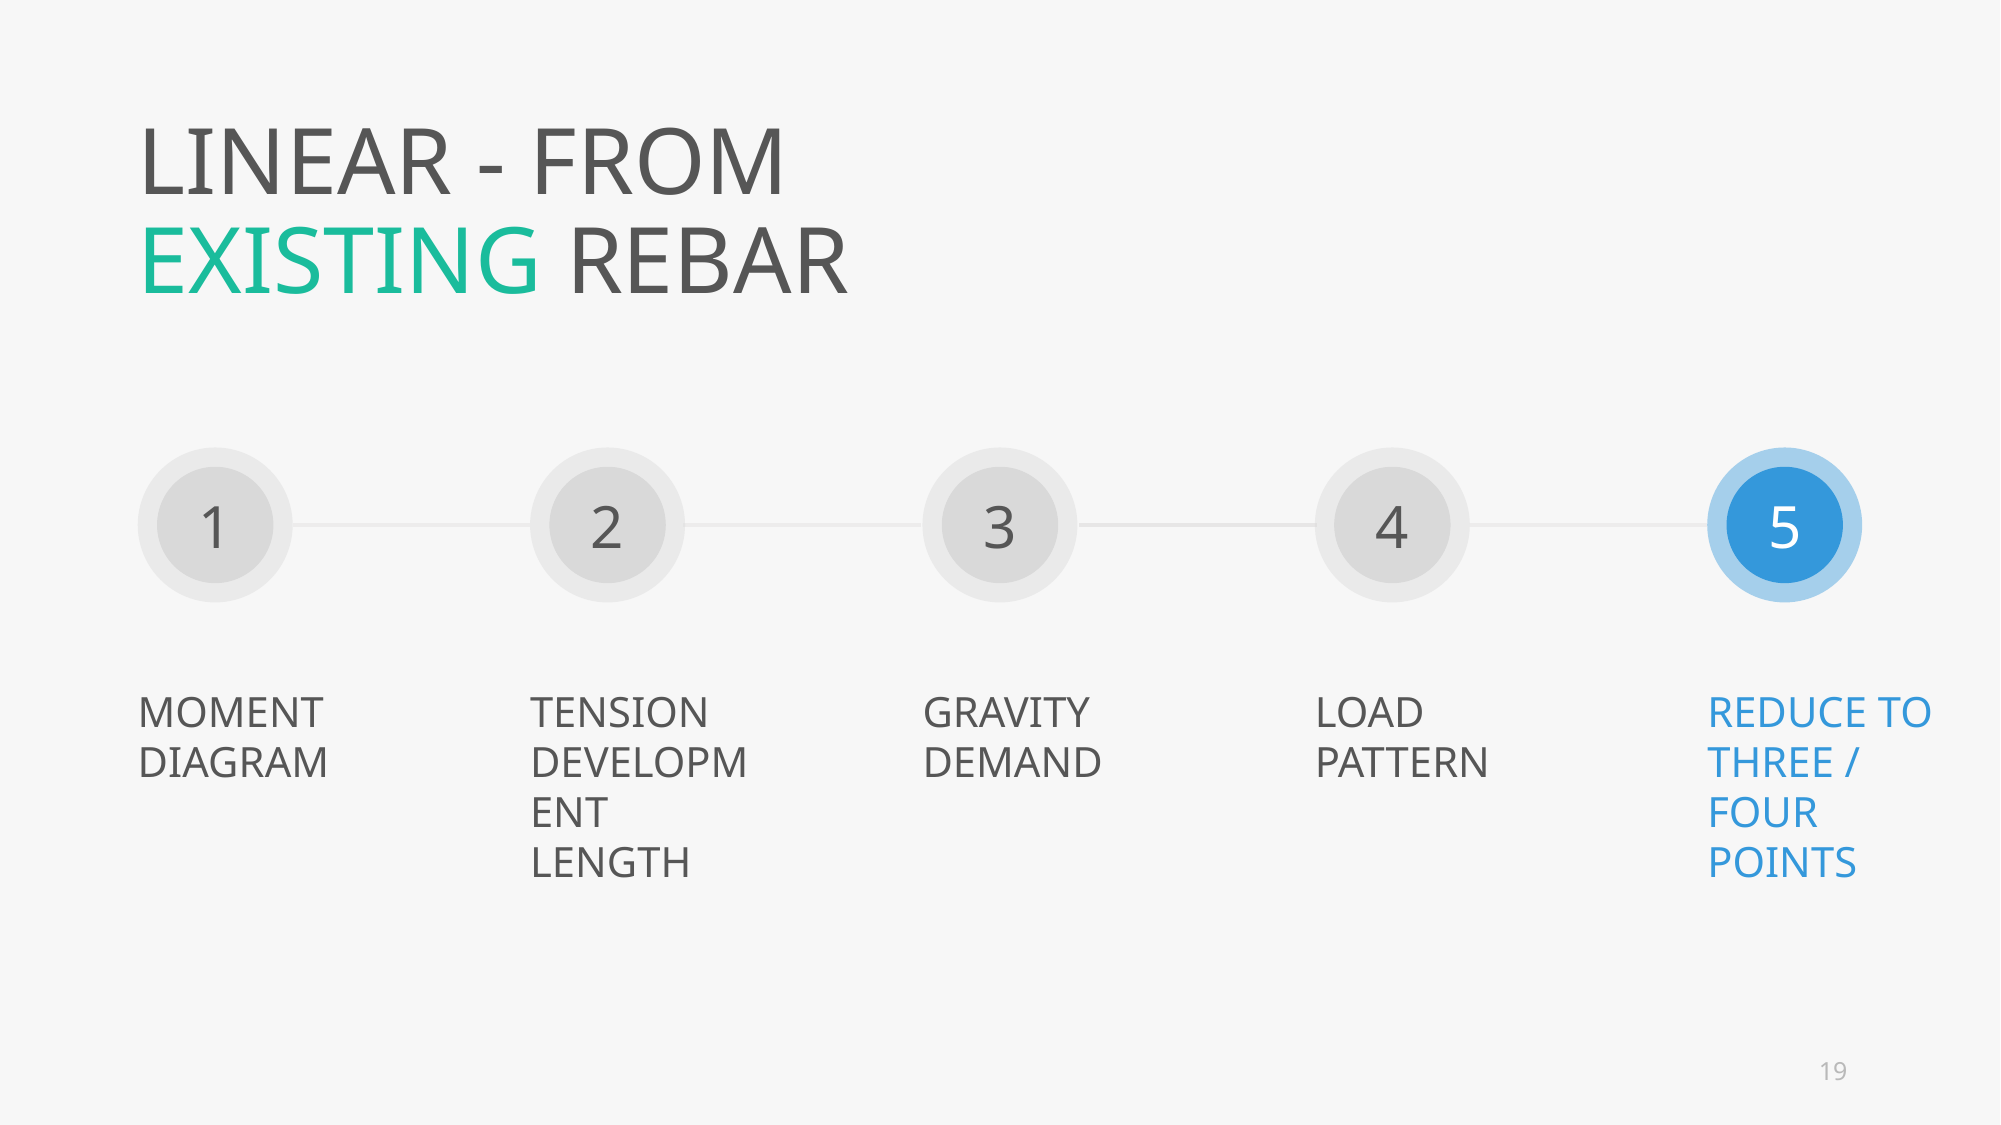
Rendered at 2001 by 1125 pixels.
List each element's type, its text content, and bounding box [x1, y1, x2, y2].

list LINEAR - FROM EXISTING REBAR [137, 108, 873, 324]
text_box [137, 447, 293, 603]
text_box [530, 447, 686, 603]
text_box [1707, 447, 1863, 603]
slide_number 19 [1412, 1042, 1863, 1103]
text_box REDUCE TO THREE / FOUR POINTS [1707, 678, 1962, 894]
text_box TENSION DEVELOPMENT LENGTH [530, 678, 784, 894]
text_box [922, 447, 1078, 603]
text_box MOMENT DIAGRAM [137, 678, 392, 794]
text_box GRAVITY DEMAND [922, 678, 1177, 794]
text_box LOAD PATTERN [1314, 678, 1569, 794]
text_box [1314, 447, 1470, 603]
